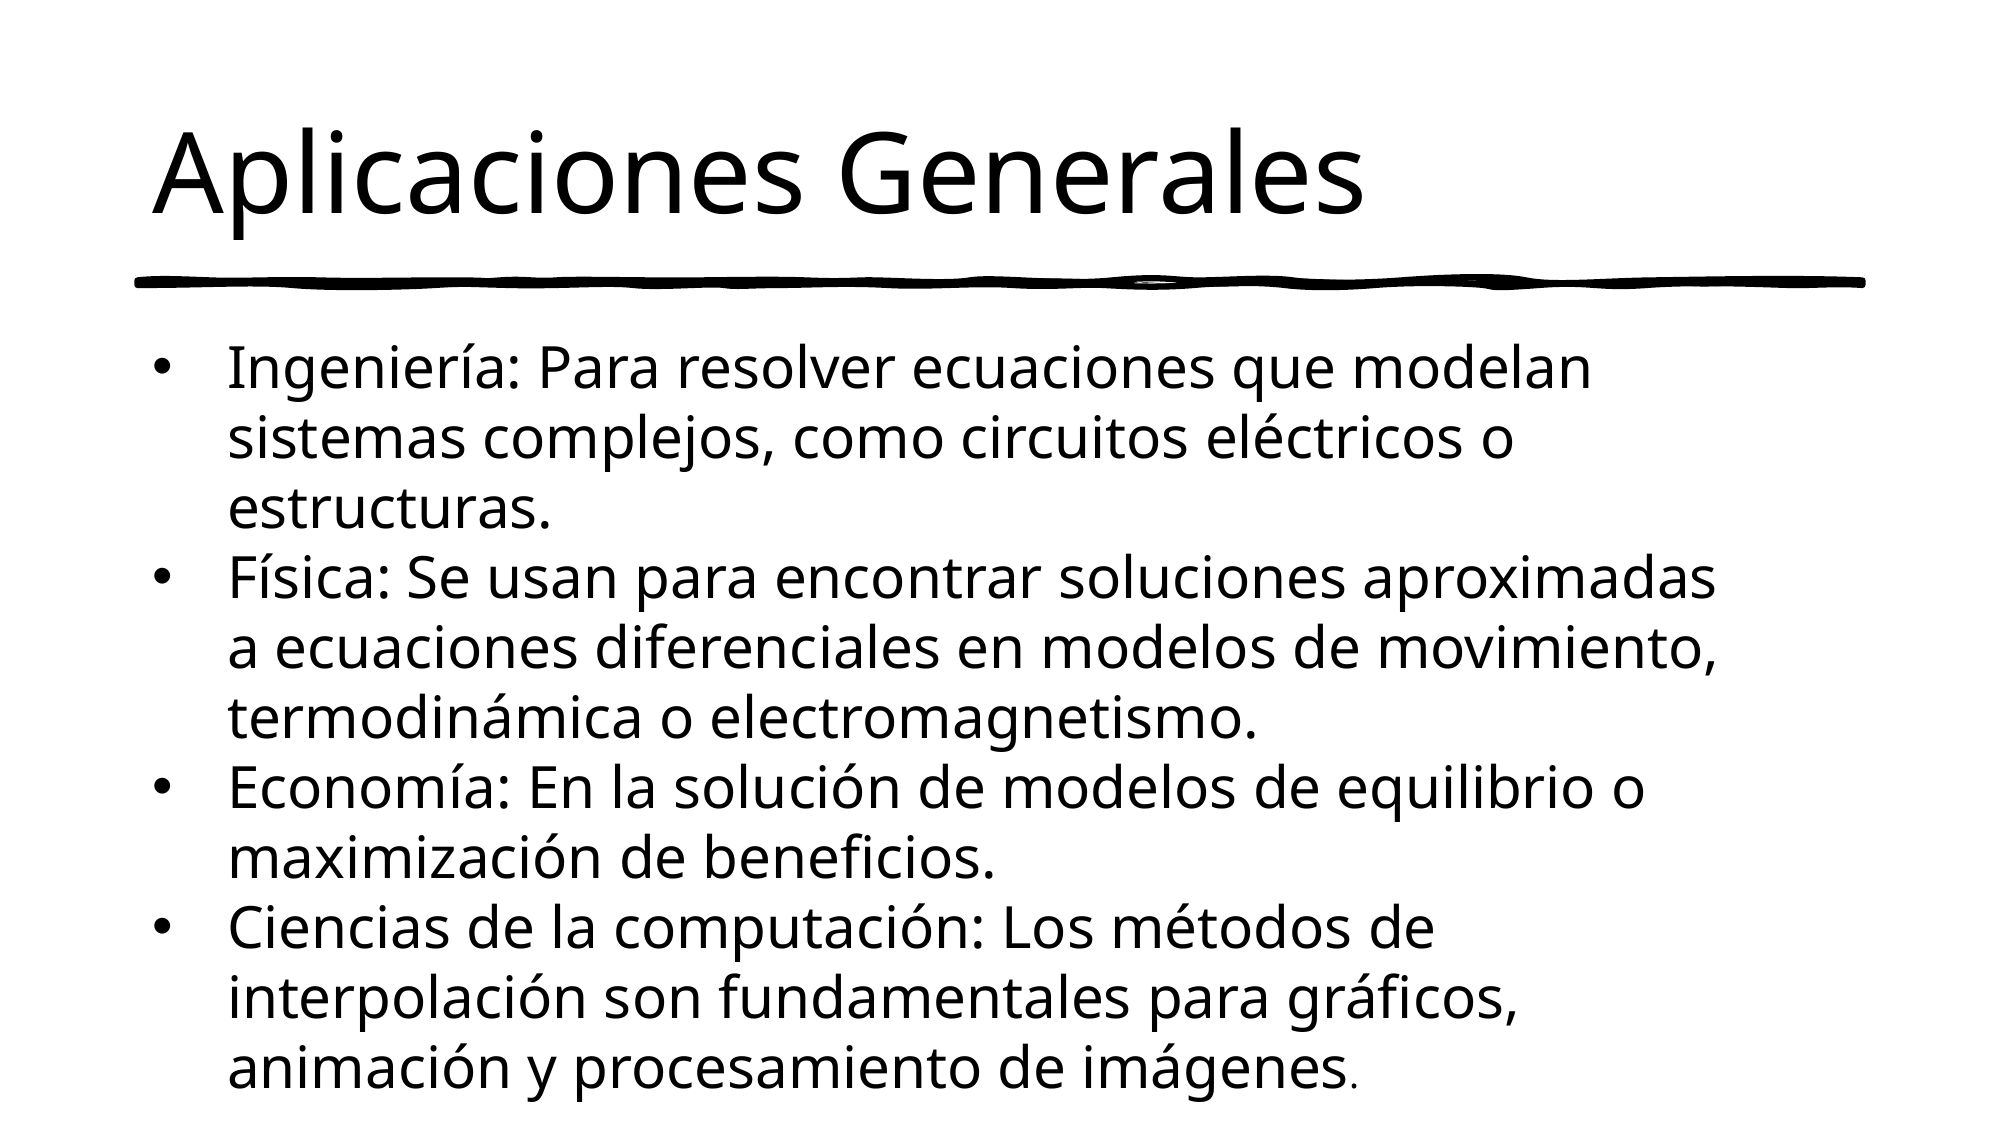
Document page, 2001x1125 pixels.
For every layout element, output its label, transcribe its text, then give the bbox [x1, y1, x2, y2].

text_box Ingeniería: Para resolver ecuaciones que modelan sistemas complejos, como circuitos eléctricos o estructuras. Física: Se usan para encontrar soluciones aproximadas a ecuaciones diferenciales en modelos de movimiento, termodinámica o electromagnetismo. Economía: En la solución de modelos de equilibrio o maximización de beneficios. Ciencias de la computación: Los métodos de interpolación son fundamentales para gráficos, animación y procesamiento de imágenes. [137, 323, 1778, 1108]
title Aplicaciones Generales [137, 59, 1863, 278]
